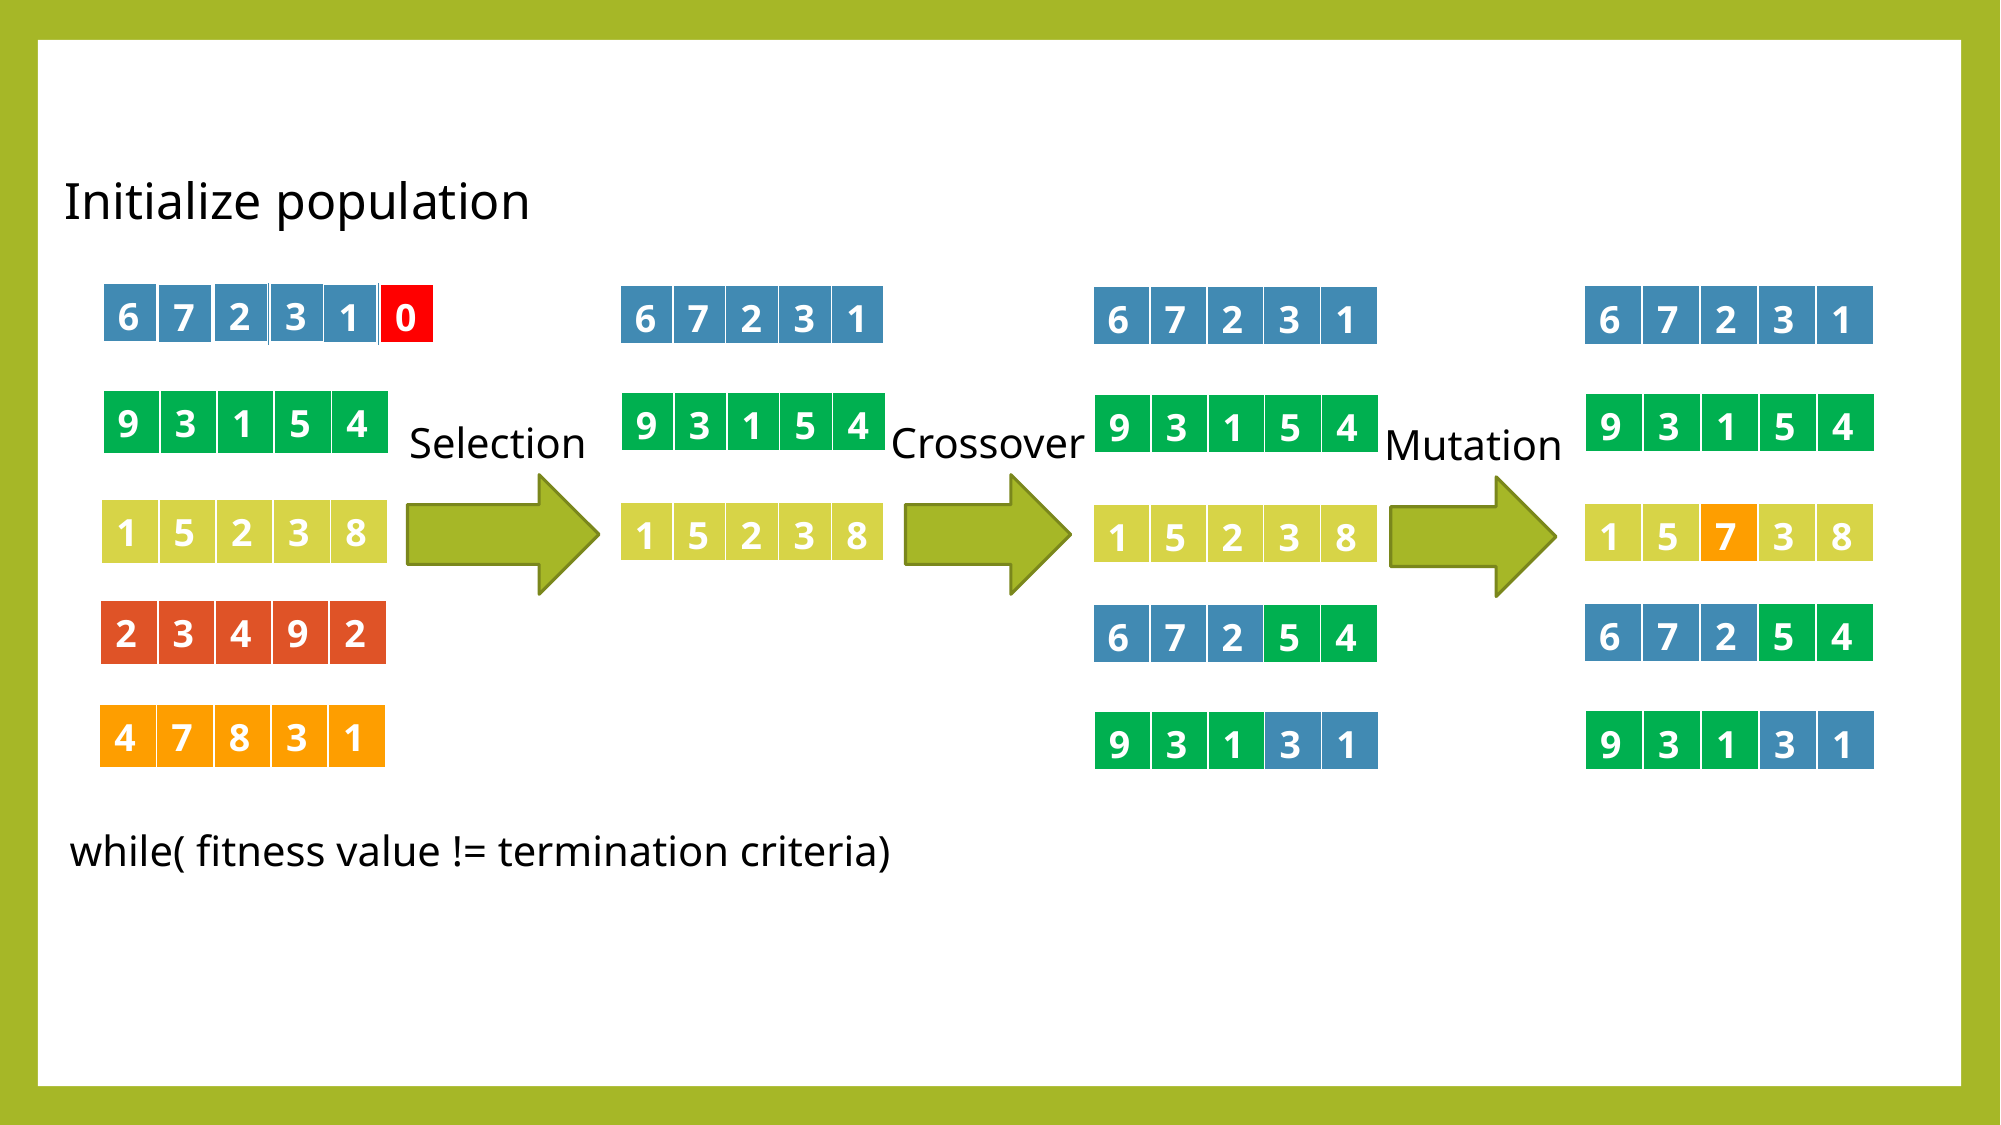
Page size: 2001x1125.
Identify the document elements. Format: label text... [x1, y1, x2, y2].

table_header 9 [1095, 395, 1150, 452]
table_header 1 [621, 503, 672, 560]
table_header 8 [215, 705, 270, 767]
table_header 6 [104, 284, 156, 341]
table_header 3 [1759, 504, 1815, 561]
table_header 4 [100, 705, 156, 767]
table_header 3 [1759, 286, 1815, 344]
table_header 1 [1322, 712, 1378, 769]
table_header 2 [1208, 505, 1263, 562]
table_header 1 [728, 393, 779, 450]
table_header 7 [1151, 605, 1206, 662]
table_header 1 [1817, 286, 1873, 344]
table_header 9 [104, 391, 159, 453]
table_header 5 [1264, 605, 1320, 662]
table_header 2 [726, 286, 778, 343]
text_box [1389, 476, 1558, 598]
table_header 3 [272, 705, 327, 767]
table_header 1 [1702, 394, 1758, 451]
text_box [405, 474, 601, 596]
table_header 3 [1760, 711, 1816, 769]
table_header 3 [274, 500, 330, 563]
table_header 9 [273, 601, 328, 664]
table_header 9 [1586, 711, 1642, 769]
table_header 3 [1644, 394, 1700, 451]
table_header 2 [1208, 287, 1263, 344]
table_header 7 [1643, 604, 1699, 661]
table_header 1 [1209, 395, 1264, 452]
table_header 6 [1585, 604, 1641, 661]
table_header 5 [1759, 604, 1815, 661]
table_header 1 [324, 285, 376, 342]
table_header 3 [675, 393, 726, 450]
table_header 2 [726, 503, 778, 560]
table_header 5 [1643, 504, 1699, 561]
table_header 5 [674, 503, 725, 560]
table_header 1 [218, 391, 273, 453]
table_header 5 [275, 391, 331, 453]
table_header 1 [1585, 504, 1641, 561]
table_header 4 [1817, 604, 1873, 661]
table_header 9 [622, 393, 673, 450]
table_header 4 [332, 391, 388, 453]
table_header 8 [1817, 504, 1873, 561]
table_header 5 [1265, 395, 1321, 452]
table_header 2 [217, 500, 272, 563]
table_header 2 [330, 601, 386, 664]
text_box Mutation [1369, 411, 1578, 476]
table_header 3 [1152, 712, 1207, 769]
table_header 9 [1586, 394, 1642, 451]
table_header 6 [1094, 287, 1149, 344]
text_box Selection [394, 409, 616, 474]
table_header 3 [161, 391, 216, 453]
text_box Crossover [875, 409, 1101, 474]
table_header 1 [1209, 712, 1264, 769]
table_header 3 [1644, 711, 1700, 769]
table_header 4 [1321, 605, 1377, 662]
table_header 2 [1701, 286, 1757, 344]
table_header 2 [1701, 604, 1757, 661]
table_header 6 [1585, 286, 1641, 344]
table_header 6 [1094, 605, 1149, 662]
table_header 1 [1321, 287, 1377, 344]
table_header 5 [1760, 394, 1816, 451]
table_header 0 [381, 285, 433, 342]
text_box [903, 474, 1072, 596]
table_header 3 [1264, 287, 1320, 344]
table_header 7 [1643, 286, 1699, 344]
table_header 2 [101, 601, 157, 664]
table_header 2 [215, 284, 267, 341]
table_header 1 [1702, 711, 1758, 769]
table_header 4 [1322, 395, 1378, 452]
table_header 3 [1265, 712, 1321, 769]
table_header 8 [1321, 505, 1377, 562]
table_header 2 [1208, 605, 1263, 662]
table_header 8 [331, 500, 387, 563]
table_header 4 [1818, 394, 1874, 451]
table_header 3 [1152, 395, 1207, 452]
table_header 3 [159, 601, 214, 664]
table_header 1 [832, 286, 883, 343]
table_header 9 [1095, 712, 1150, 769]
table_header 1 [1094, 505, 1149, 562]
text_box while( fitness value != termination criteria) [44, 817, 906, 883]
table_header 3 [779, 503, 831, 560]
table_header 7 [159, 285, 211, 342]
table_header 1 [1818, 711, 1874, 769]
text_box Initialize population [50, 162, 547, 238]
table_header 7 [674, 286, 725, 343]
table_header 5 [1151, 505, 1206, 562]
table_header 3 [271, 284, 323, 341]
table_header 1 [329, 705, 385, 767]
table_header 5 [160, 500, 215, 563]
table_header 4 [833, 393, 885, 450]
table_header 1 [102, 500, 158, 563]
table_header 5 [780, 393, 832, 450]
table_header 3 [779, 286, 831, 343]
table_header 7 [157, 705, 213, 767]
table_header 4 [216, 601, 271, 664]
table_header 3 [1264, 505, 1320, 562]
table_header 8 [832, 503, 883, 560]
table_header 7 [1701, 504, 1757, 561]
table_header 6 [621, 286, 672, 343]
table_header 7 [1151, 287, 1206, 344]
